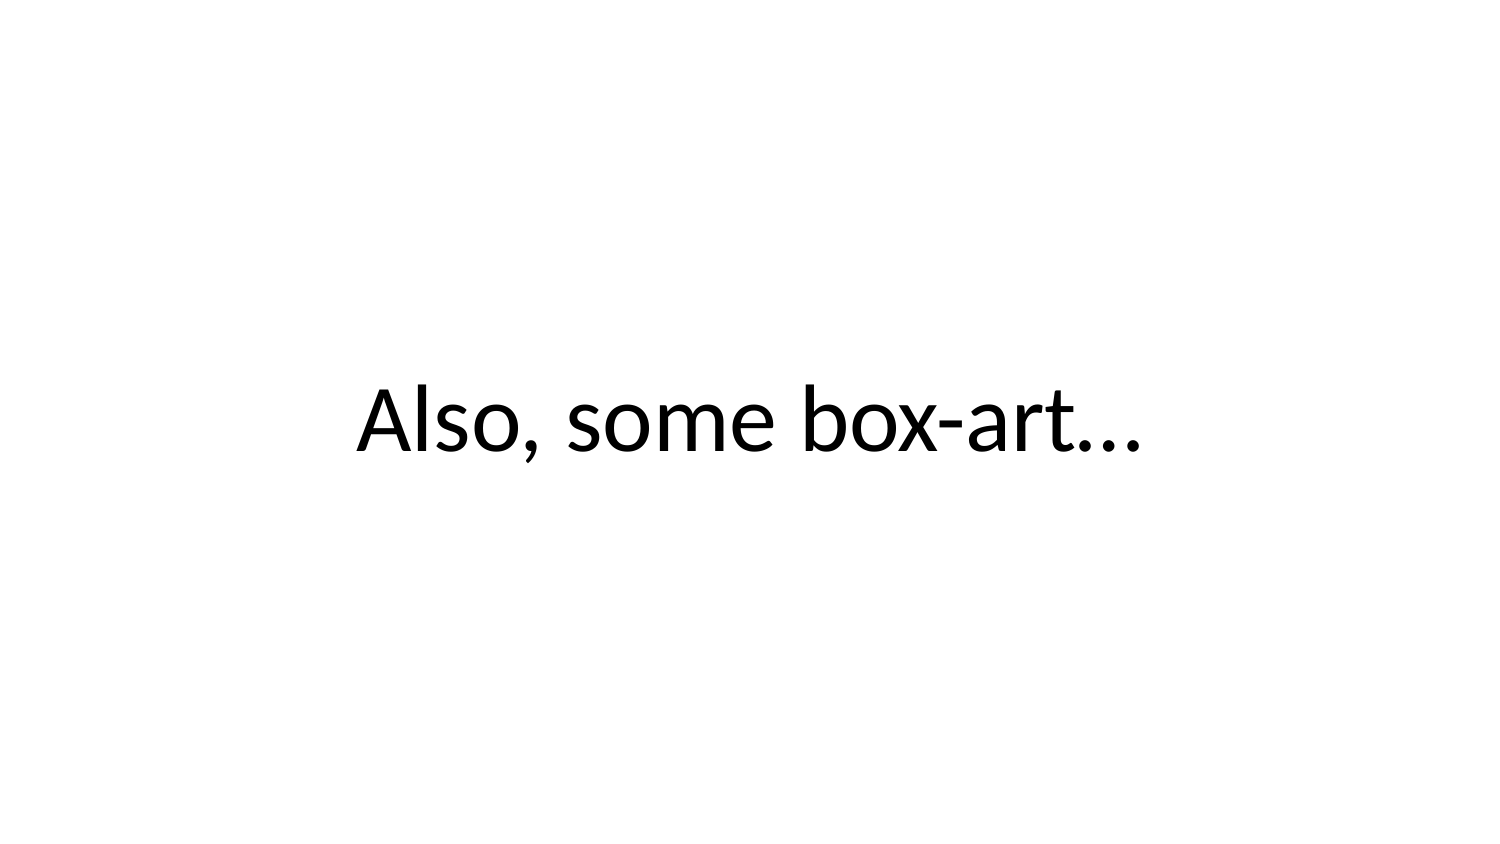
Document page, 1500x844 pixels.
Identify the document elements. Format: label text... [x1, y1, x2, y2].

list Also, some box-art… [51, 352, 1449, 492]
